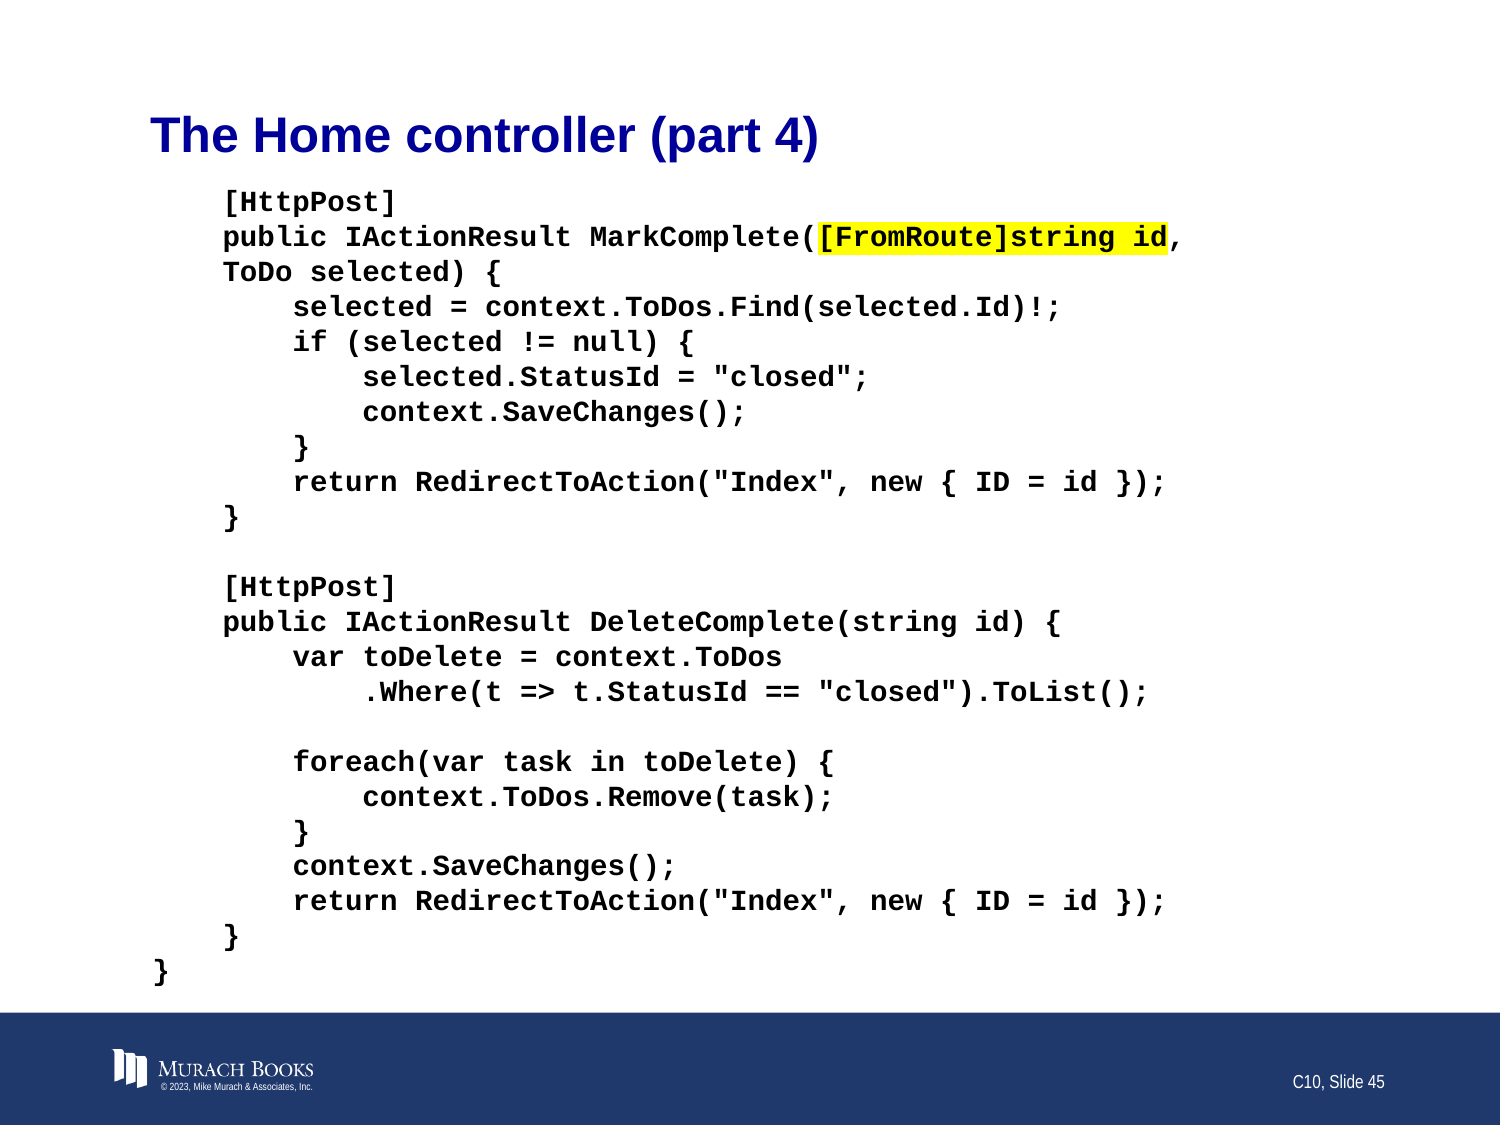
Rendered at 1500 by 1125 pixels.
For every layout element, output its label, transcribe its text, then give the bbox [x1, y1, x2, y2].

list [HttpPost] public IActionResult MarkComplete([FromRoute]string id, ToDo selected) { selected = context.ToDos.Find(selected.Id)!; if (selected != null) { selected.StatusId = "closed"; context.SaveChanges(); } return RedirectToAction("Index", new { ID = id }); } [HttpPost] public IActionResult DeleteComplete(string id) { var toDelete = context.ToDos .Where(t => t.StatusId == "closed").ToList(); foreach(var task in toDelete) { context.ToDos.Remove(task); } context.SaveChanges(); return RedirectToAction("Index", new { ID = id }); } } [137, 174, 1350, 975]
slide_number C10, Slide 45 [1087, 1025, 1400, 1100]
title The Home controller (part 4) [150, 102, 1350, 164]
footer © 2023, Mike Murach & Associates, Inc. [12, 1025, 463, 1100]
